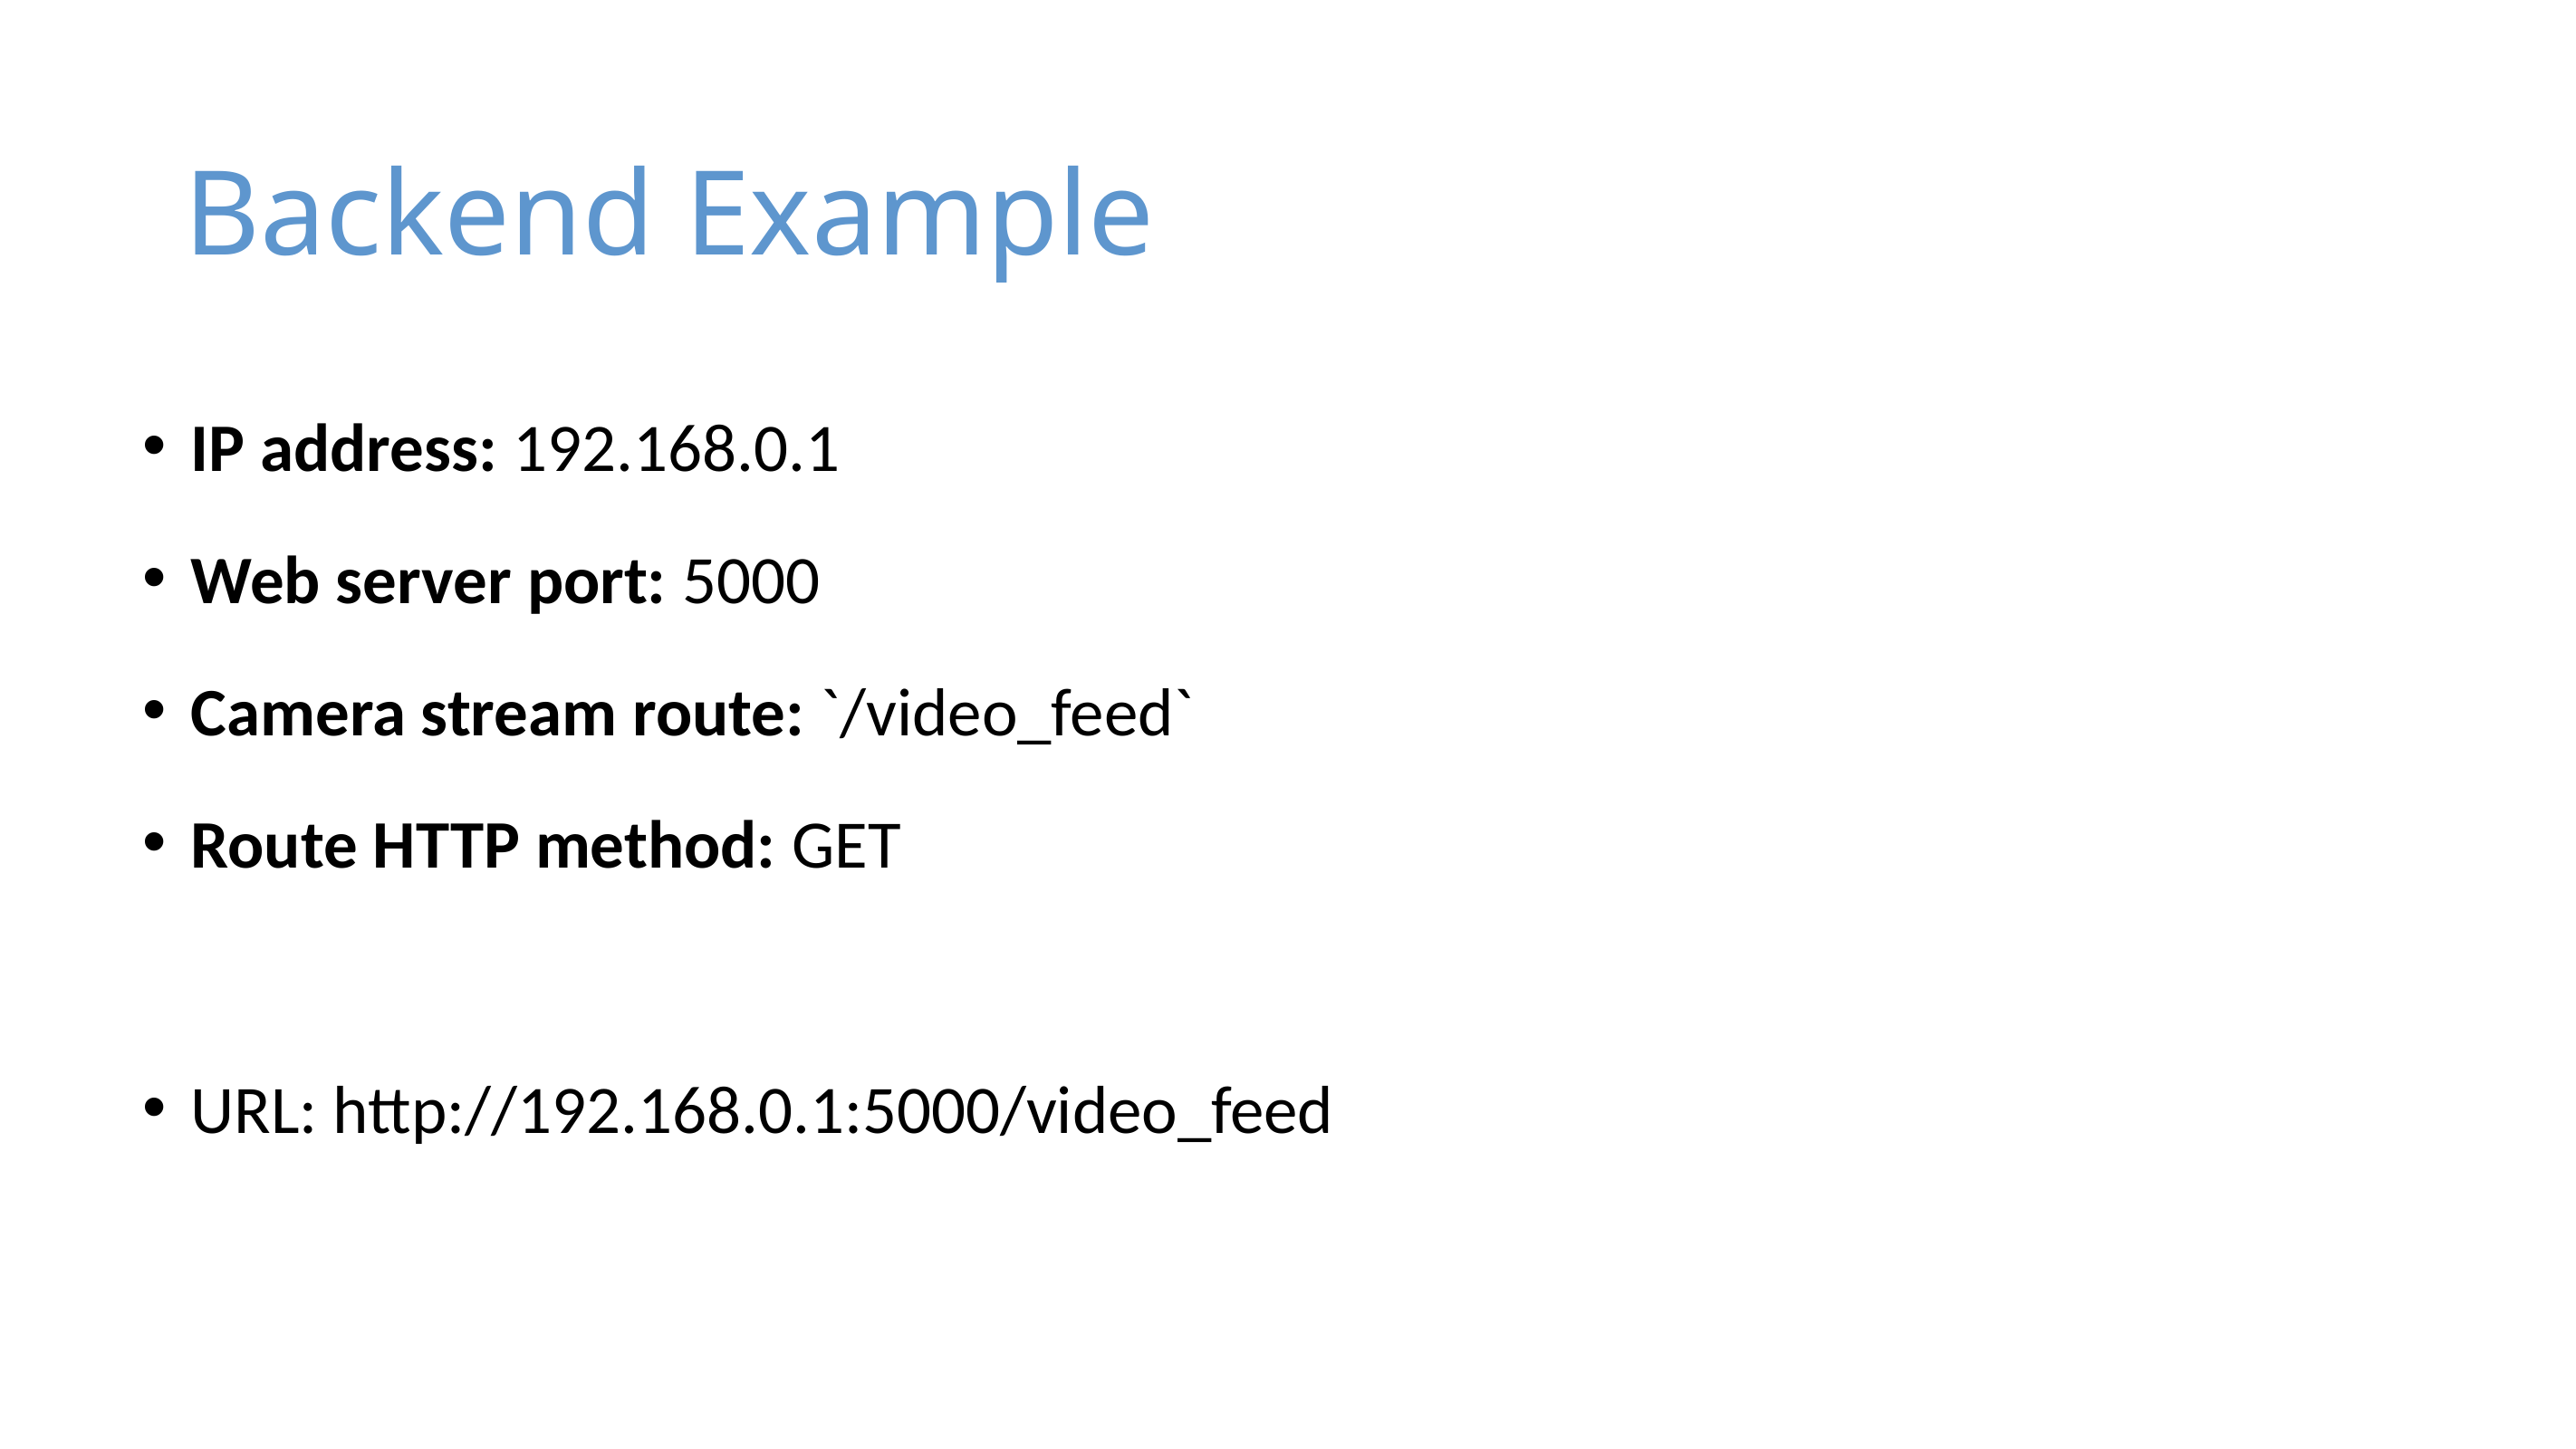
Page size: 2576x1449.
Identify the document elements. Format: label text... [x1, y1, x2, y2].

list IP address: 192.168.0.1 Web server port: 5000 Camera stream route: `/video_feed` Route HTTP method: GET URL: http://192.168.0.1:5000/video_feed [135, 371, 2417, 1311]
title Backend Example [177, 76, 2400, 358]
